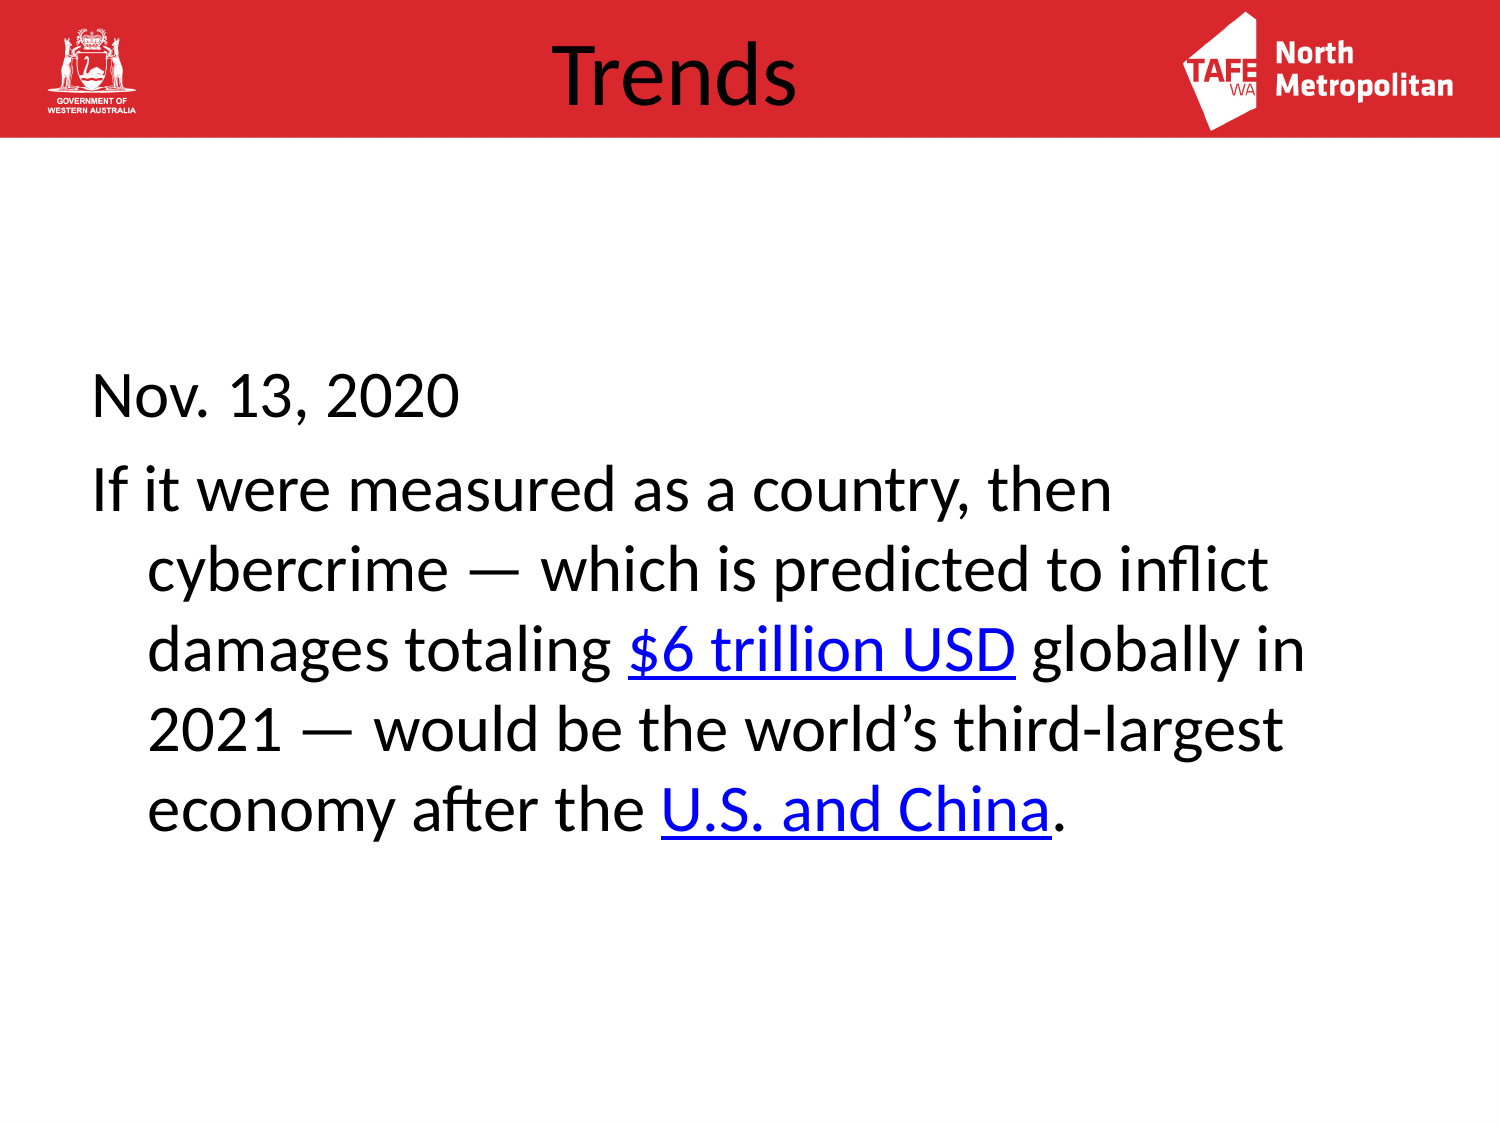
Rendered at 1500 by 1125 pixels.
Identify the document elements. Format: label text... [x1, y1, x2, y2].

list Nov. 13, 2020 If it were measured as a country, then cybercrime — which is predicted to inflict damages totaling $6 trillion USD globally in 2021 — would be the world’s third-largest economy after the U.S. and China. [76, 200, 1427, 943]
picture [0, 0, 1500, 1125]
title Trends [0, 0, 1350, 163]
